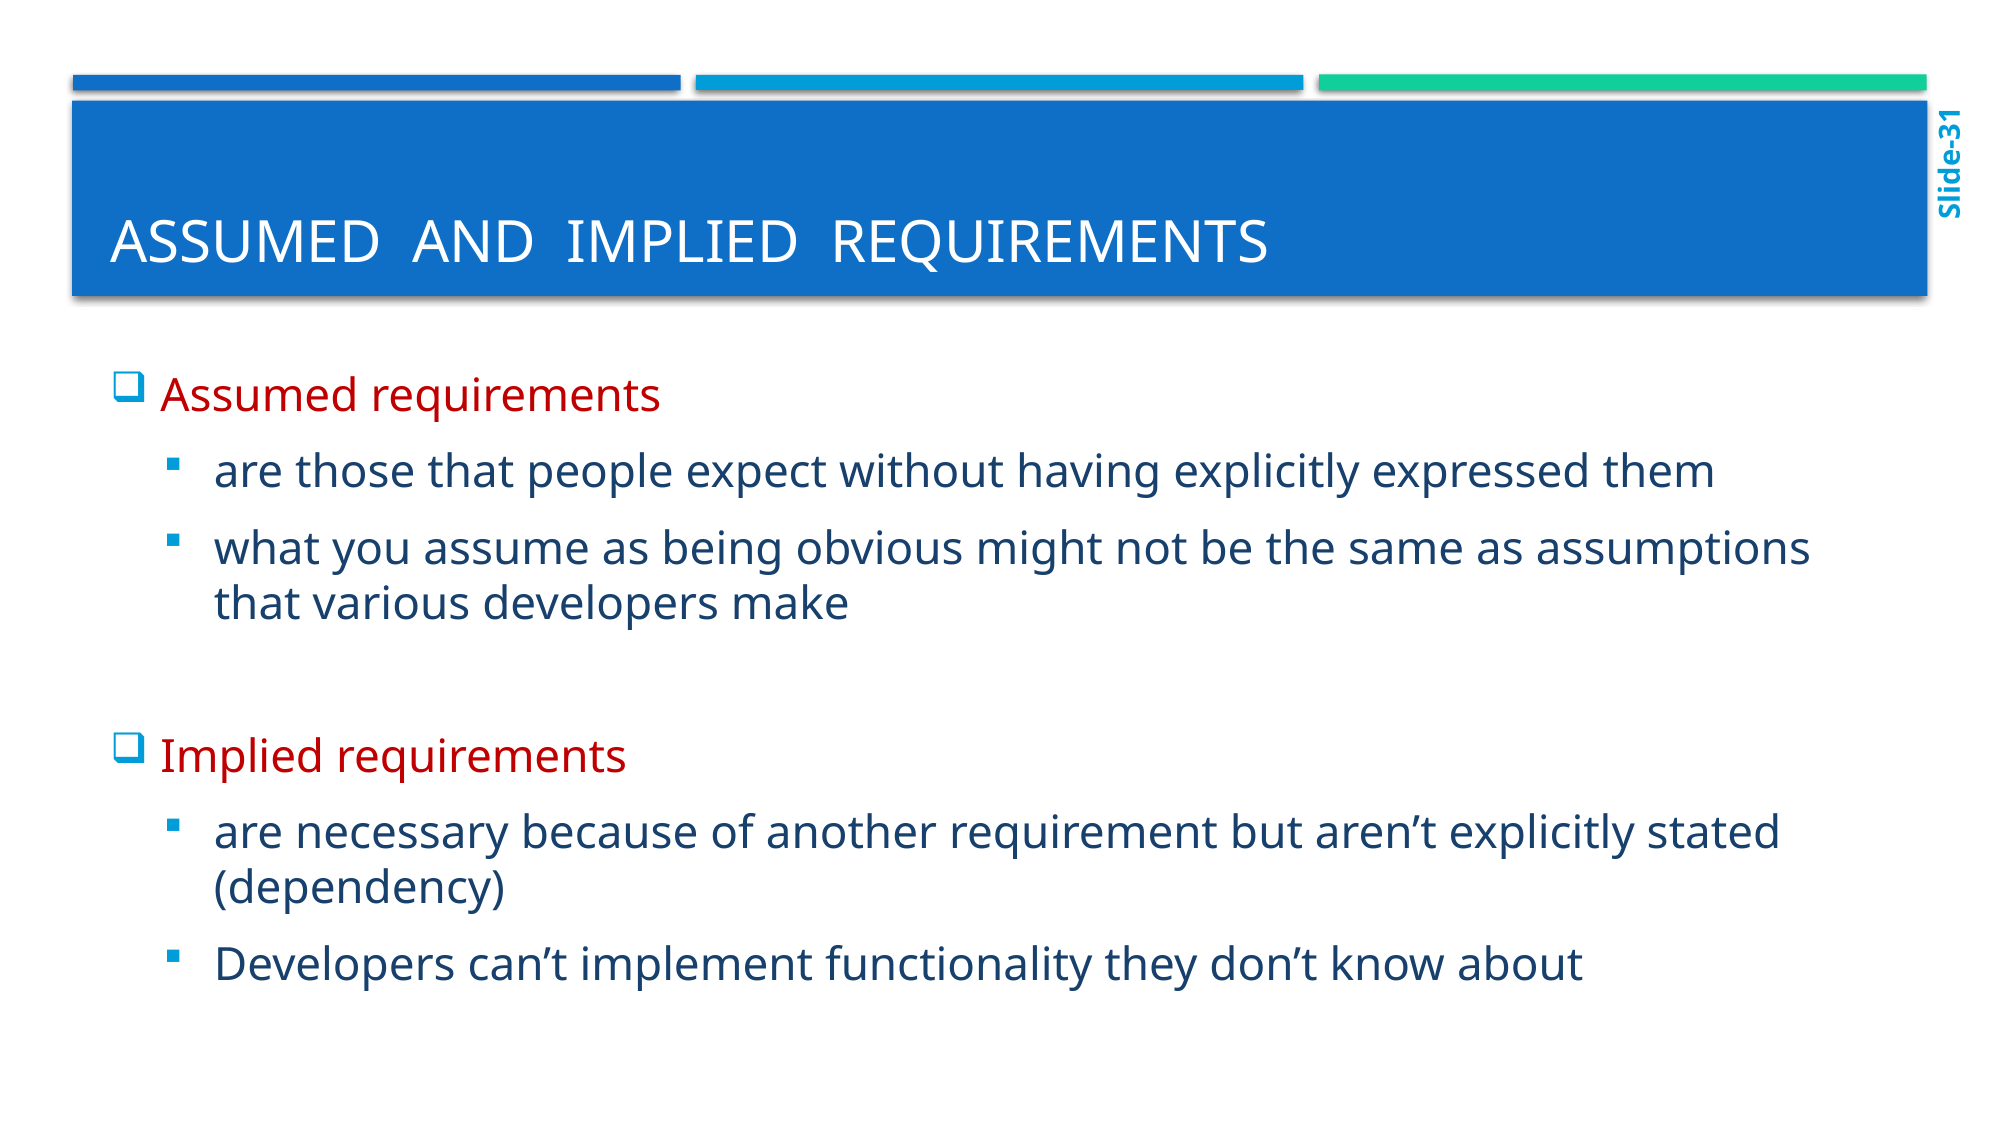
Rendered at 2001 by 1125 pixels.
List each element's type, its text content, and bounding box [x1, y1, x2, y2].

text_box Slide-31 [1930, 99, 1972, 247]
title Assumed and implied requirements [95, 115, 1905, 282]
list Assumed requirements are those that people expect without having explicitly expressed them what you assume as being obvious might not be the same as assumptions that various developers make Implied requirements are necessary because of another requirement but aren’t explicitly stated (dependency) Developers can’t implement functionality they don’t know about [95, 357, 1905, 1016]
